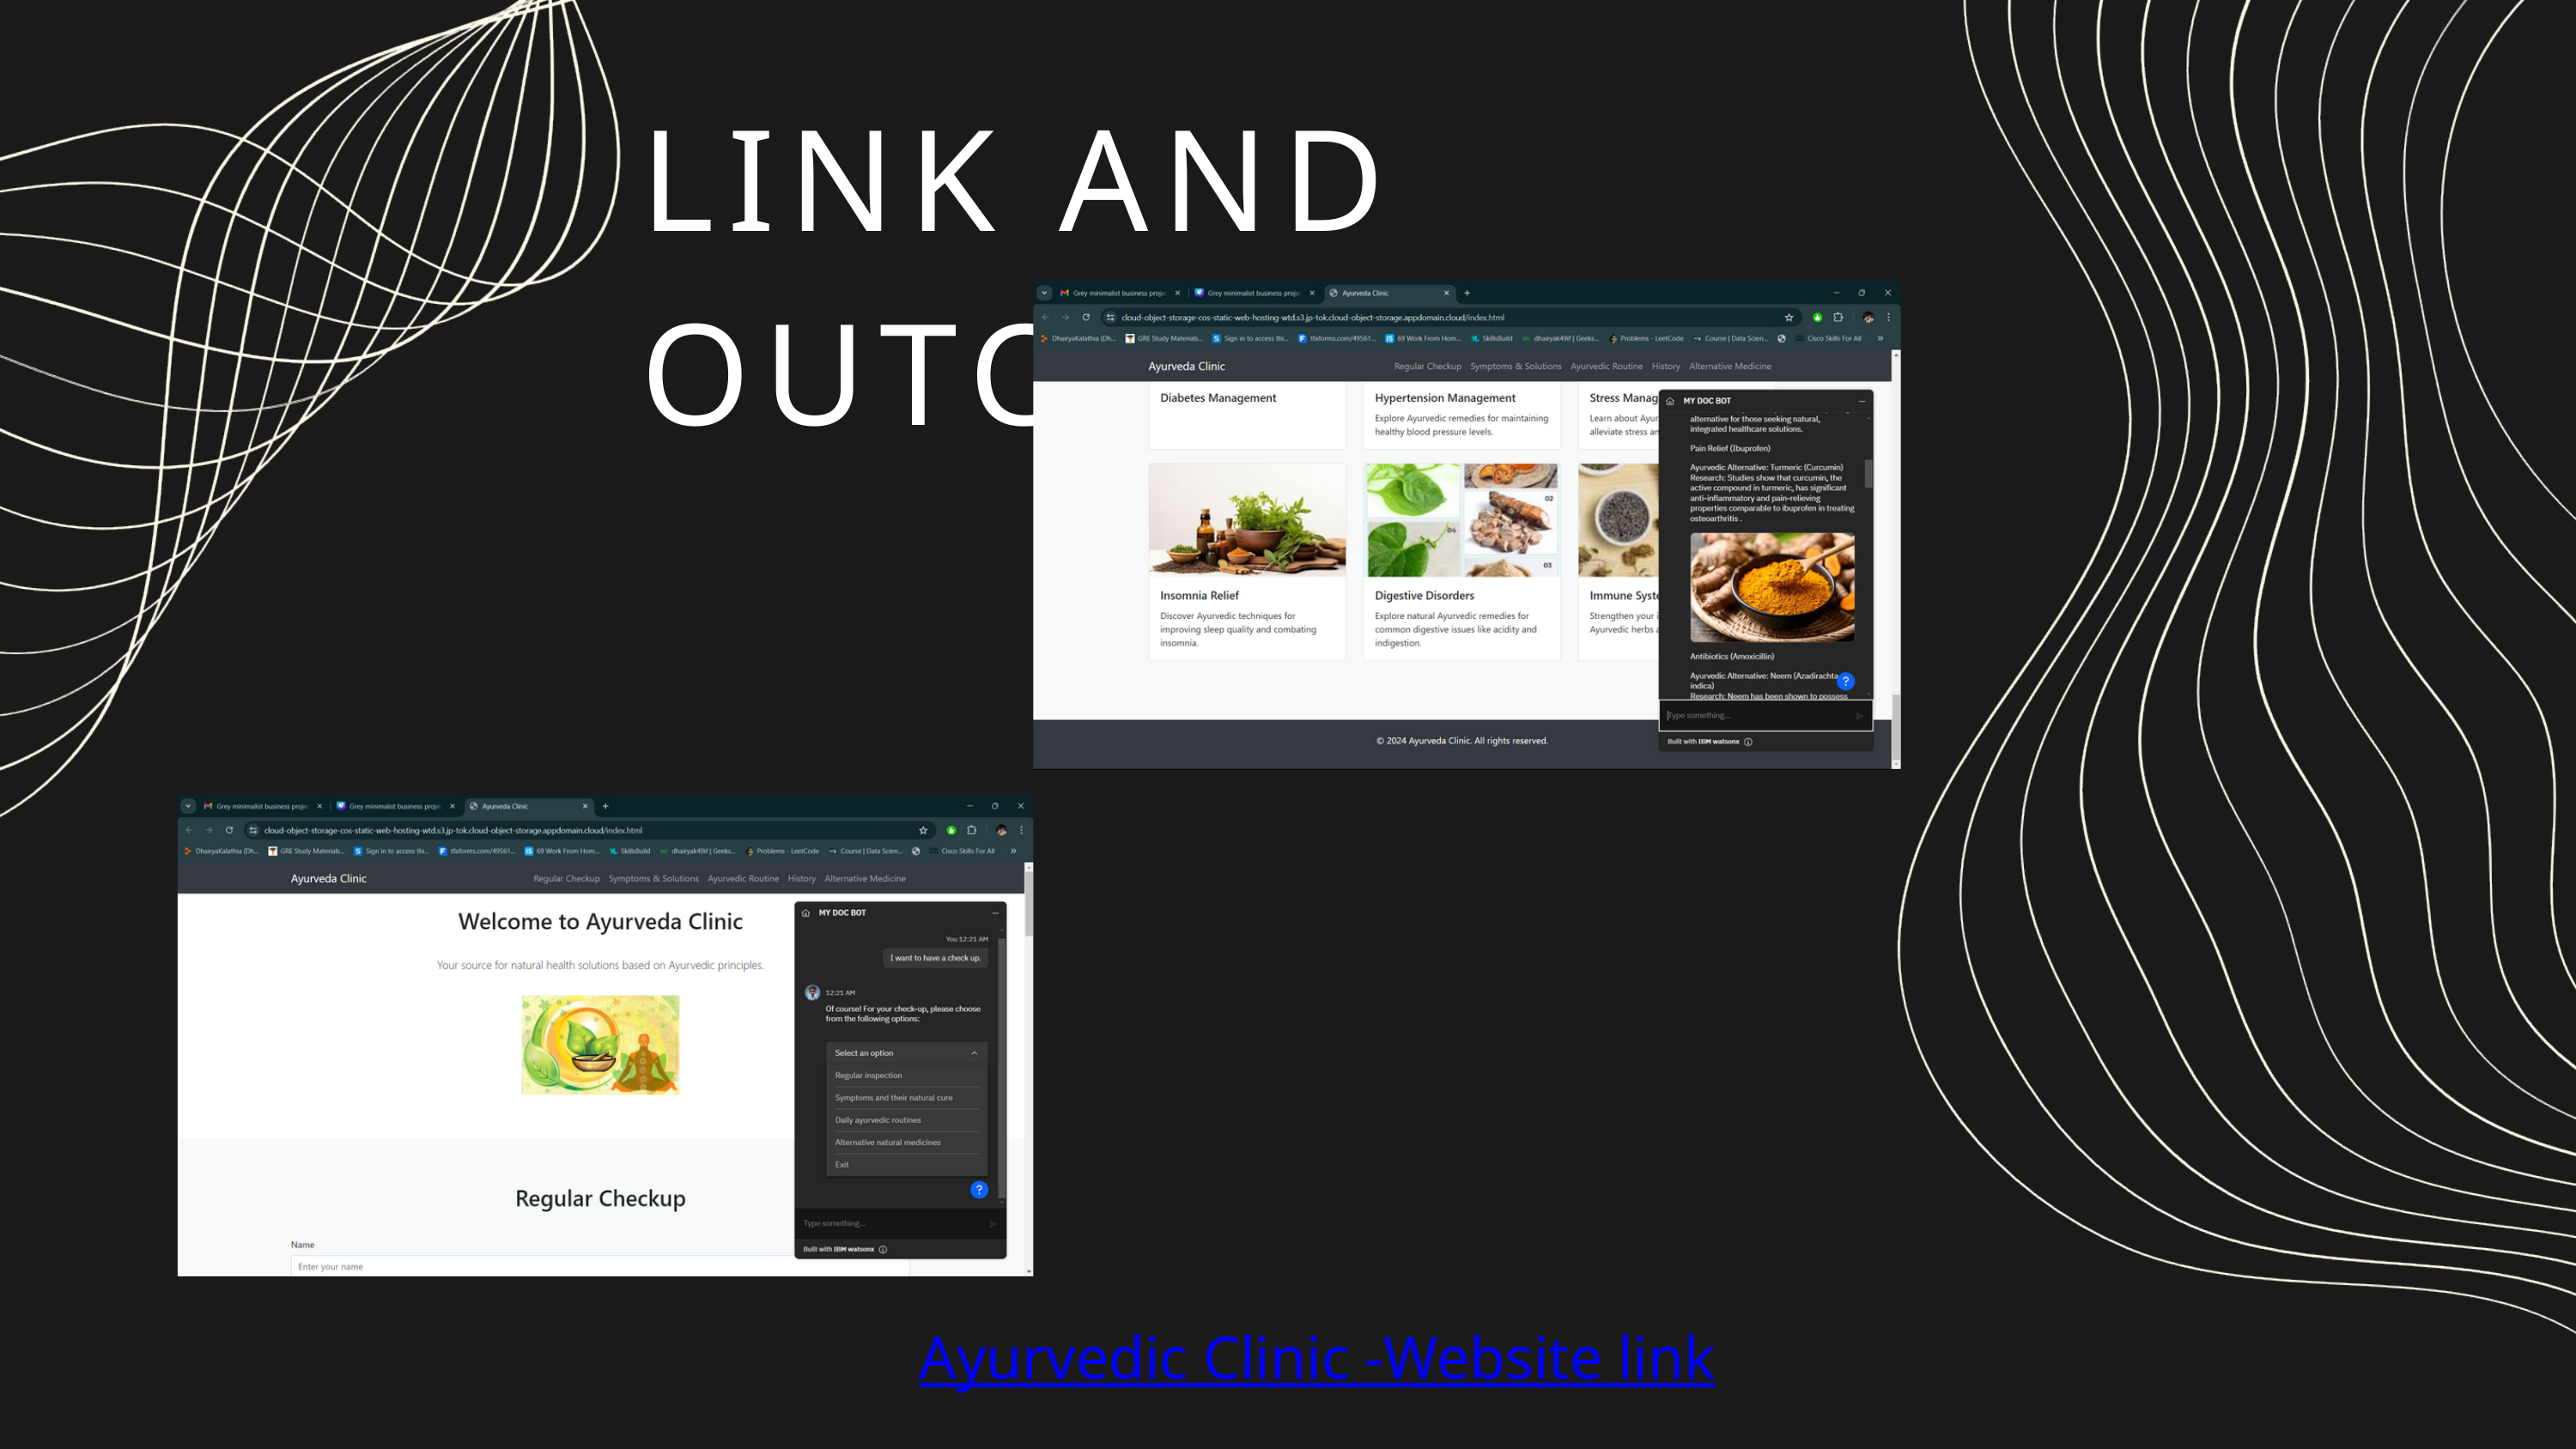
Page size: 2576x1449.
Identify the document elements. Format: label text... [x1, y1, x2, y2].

text_box Ayurvedic Clinic -Website link [850, 1324, 1784, 1400]
text_box [0, 0, 1081, 844]
text_box [1893, 0, 2576, 1449]
text_box LINK AND OUTCOME [641, 65, 1893, 453]
text_box [177, 795, 1034, 1277]
text_box [1033, 282, 1901, 770]
